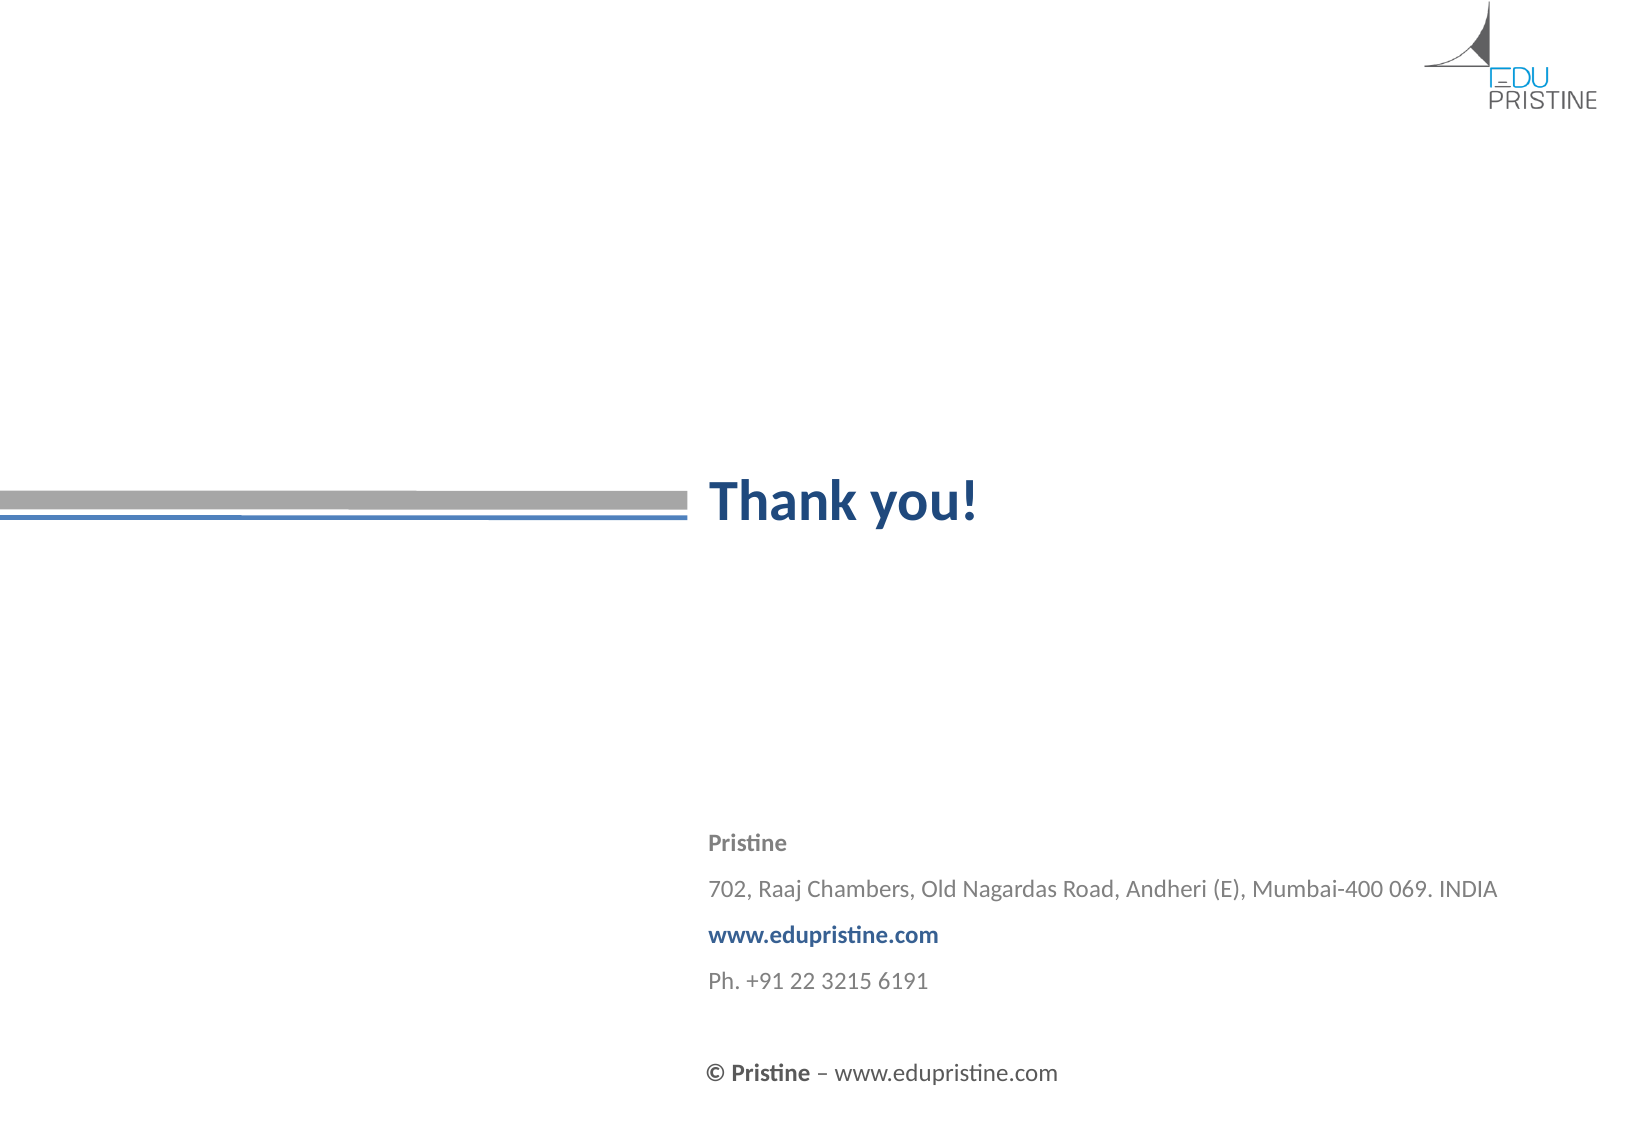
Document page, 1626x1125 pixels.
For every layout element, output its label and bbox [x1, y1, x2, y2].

picture [1424, 1, 1597, 109]
